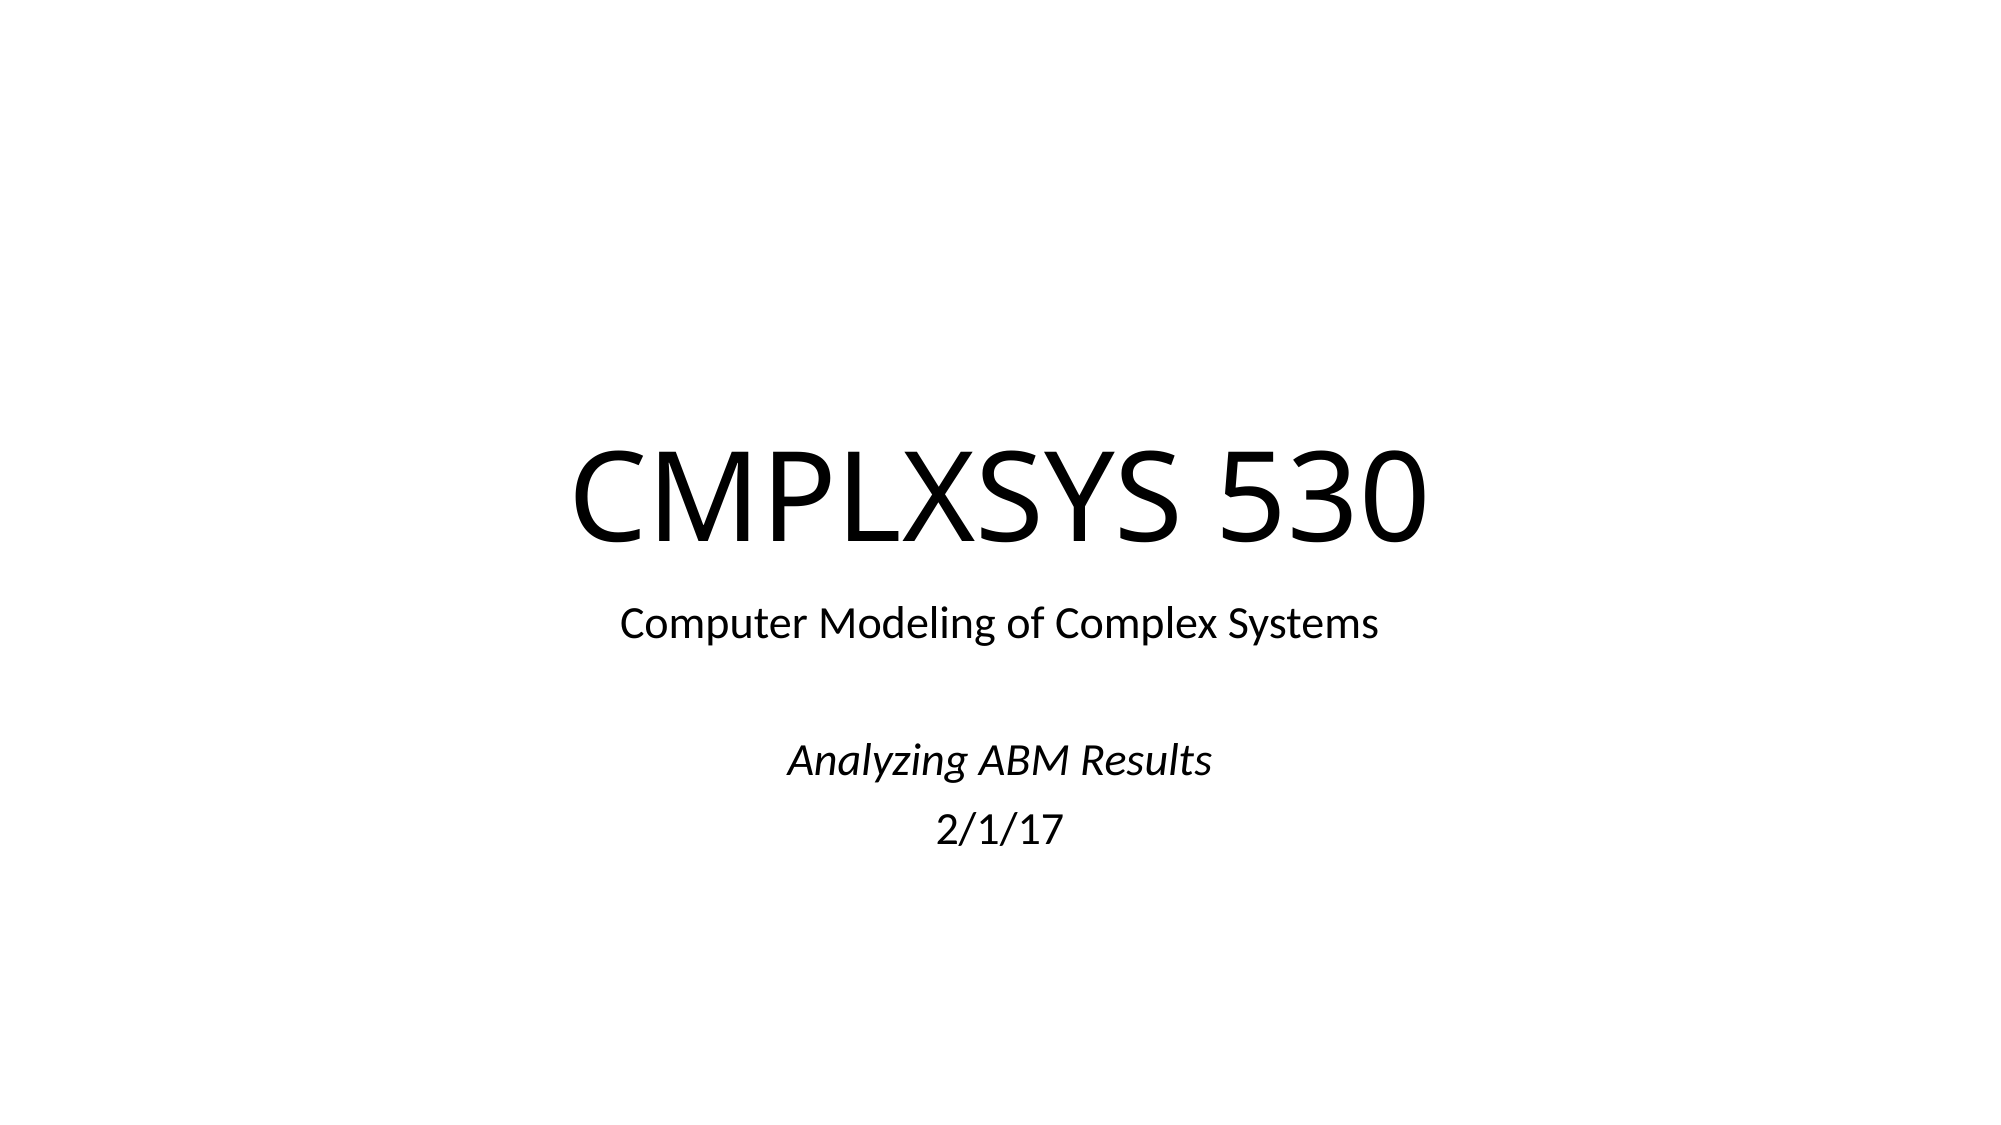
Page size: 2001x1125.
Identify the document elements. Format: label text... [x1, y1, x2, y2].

title CMPLXSYS 530 [249, 184, 1750, 576]
subtitle Computer Modeling of Complex Systems Analyzing ABM Results 2/1/17 [249, 590, 1750, 863]
